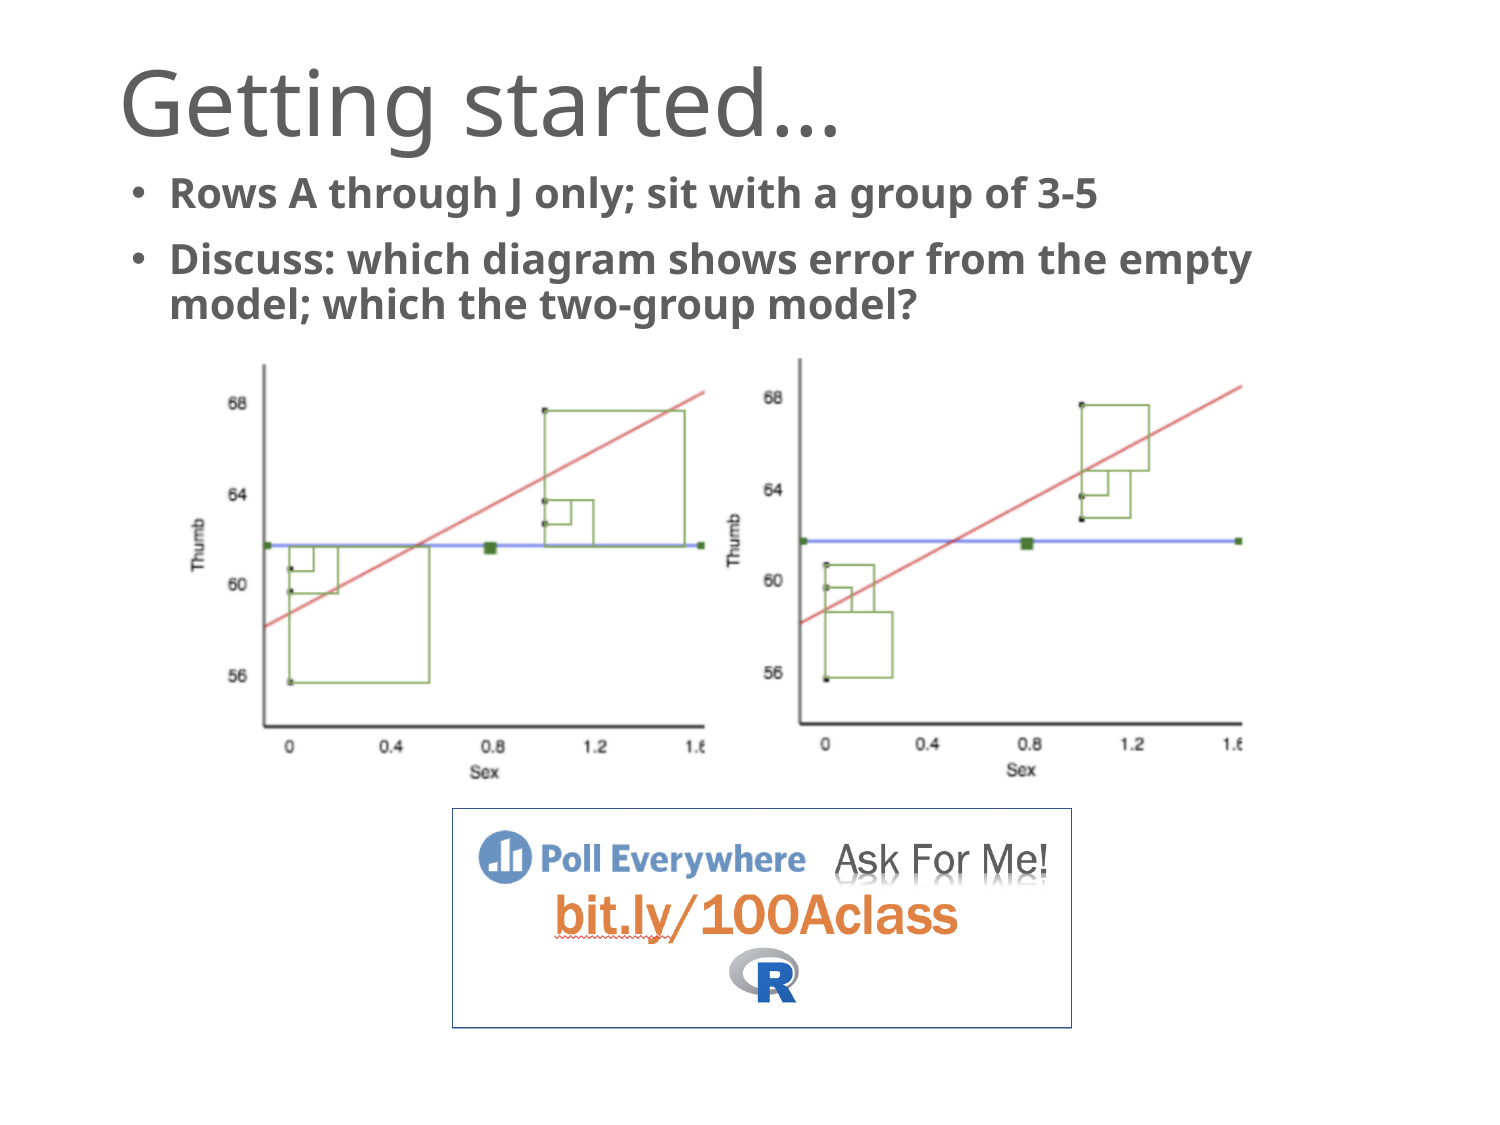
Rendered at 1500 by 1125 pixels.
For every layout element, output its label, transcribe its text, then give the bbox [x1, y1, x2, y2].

list Rows A through J only; sit with a group of 3-5 Discuss: which diagram shows error from the empty model; which the two-group model? [116, 164, 1411, 359]
picture [186, 358, 1278, 1039]
title Getting started… [103, 0, 1397, 216]
